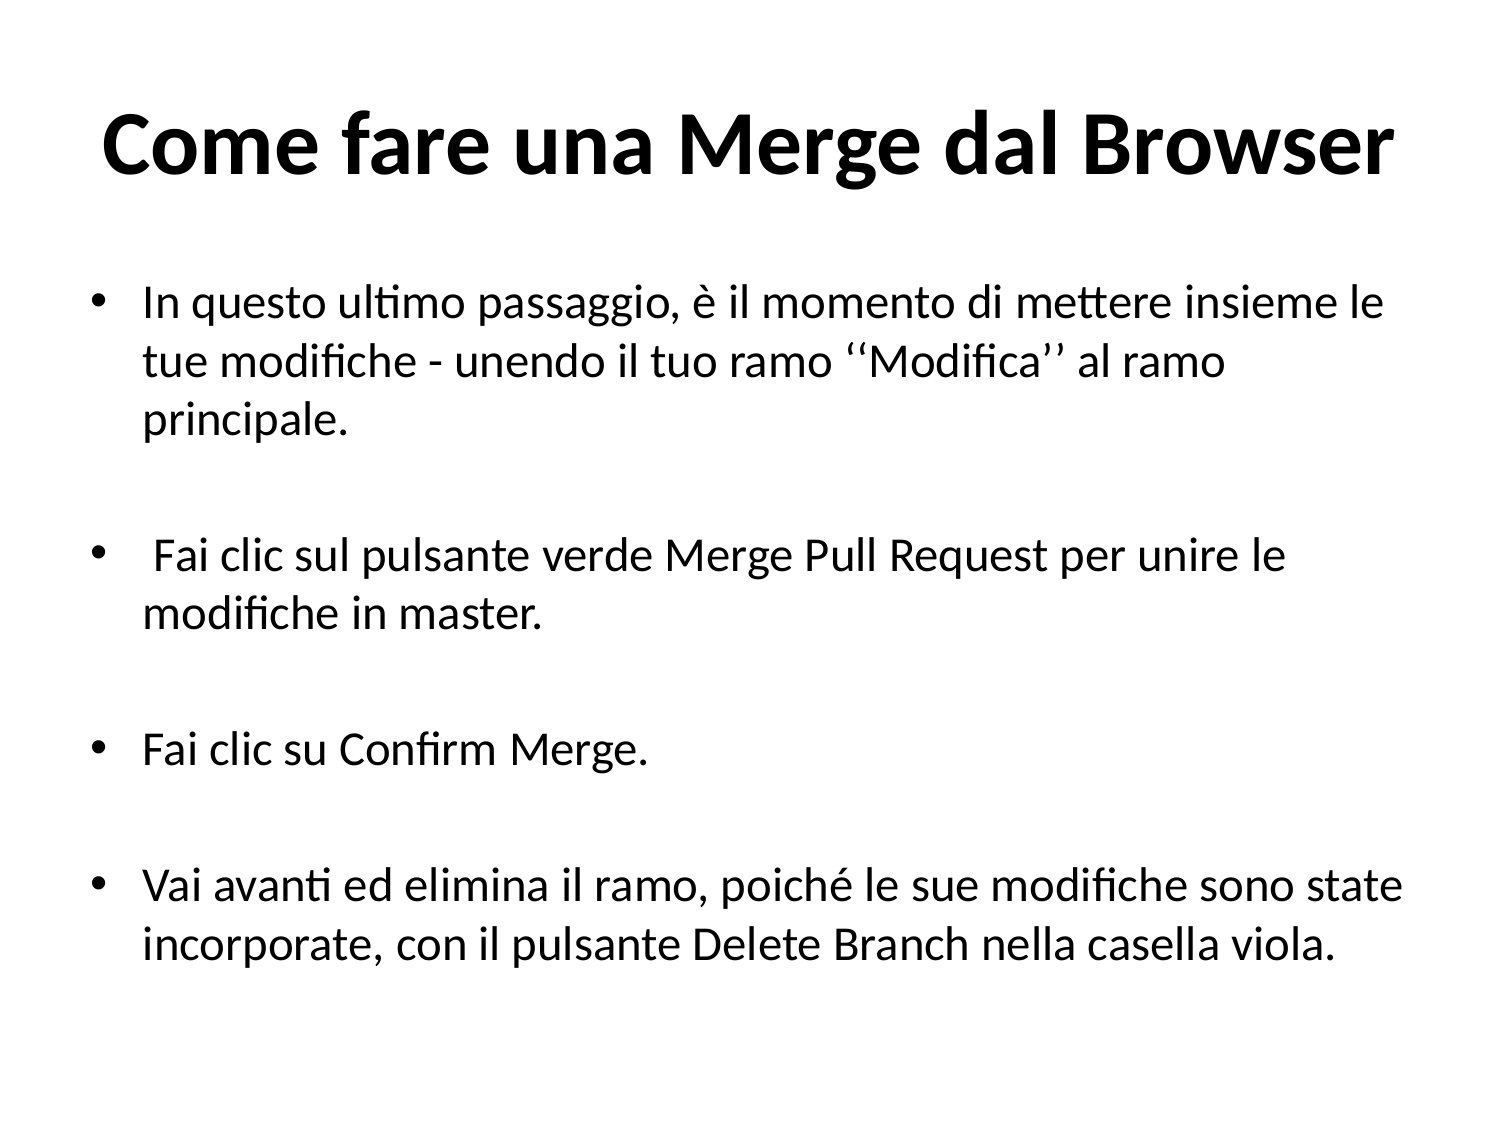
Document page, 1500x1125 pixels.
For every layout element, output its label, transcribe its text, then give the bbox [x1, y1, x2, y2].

title Come fare una Merge dal Browser [0, 45, 1500, 232]
list In questo ultimo passaggio, è il momento di mettere insieme le tue modifiche - unendo il tuo ramo ‘‘Modifica’’ al ramo principale. Fai clic sul pulsante verde Merge Pull Request per unire le modifiche in master. Fai clic su Confirm Merge. Vai avanti ed elimina il ramo, poiché le sue modifiche sono state incorporate, con il pulsante Delete Branch nella casella viola. [75, 262, 1425, 1005]
